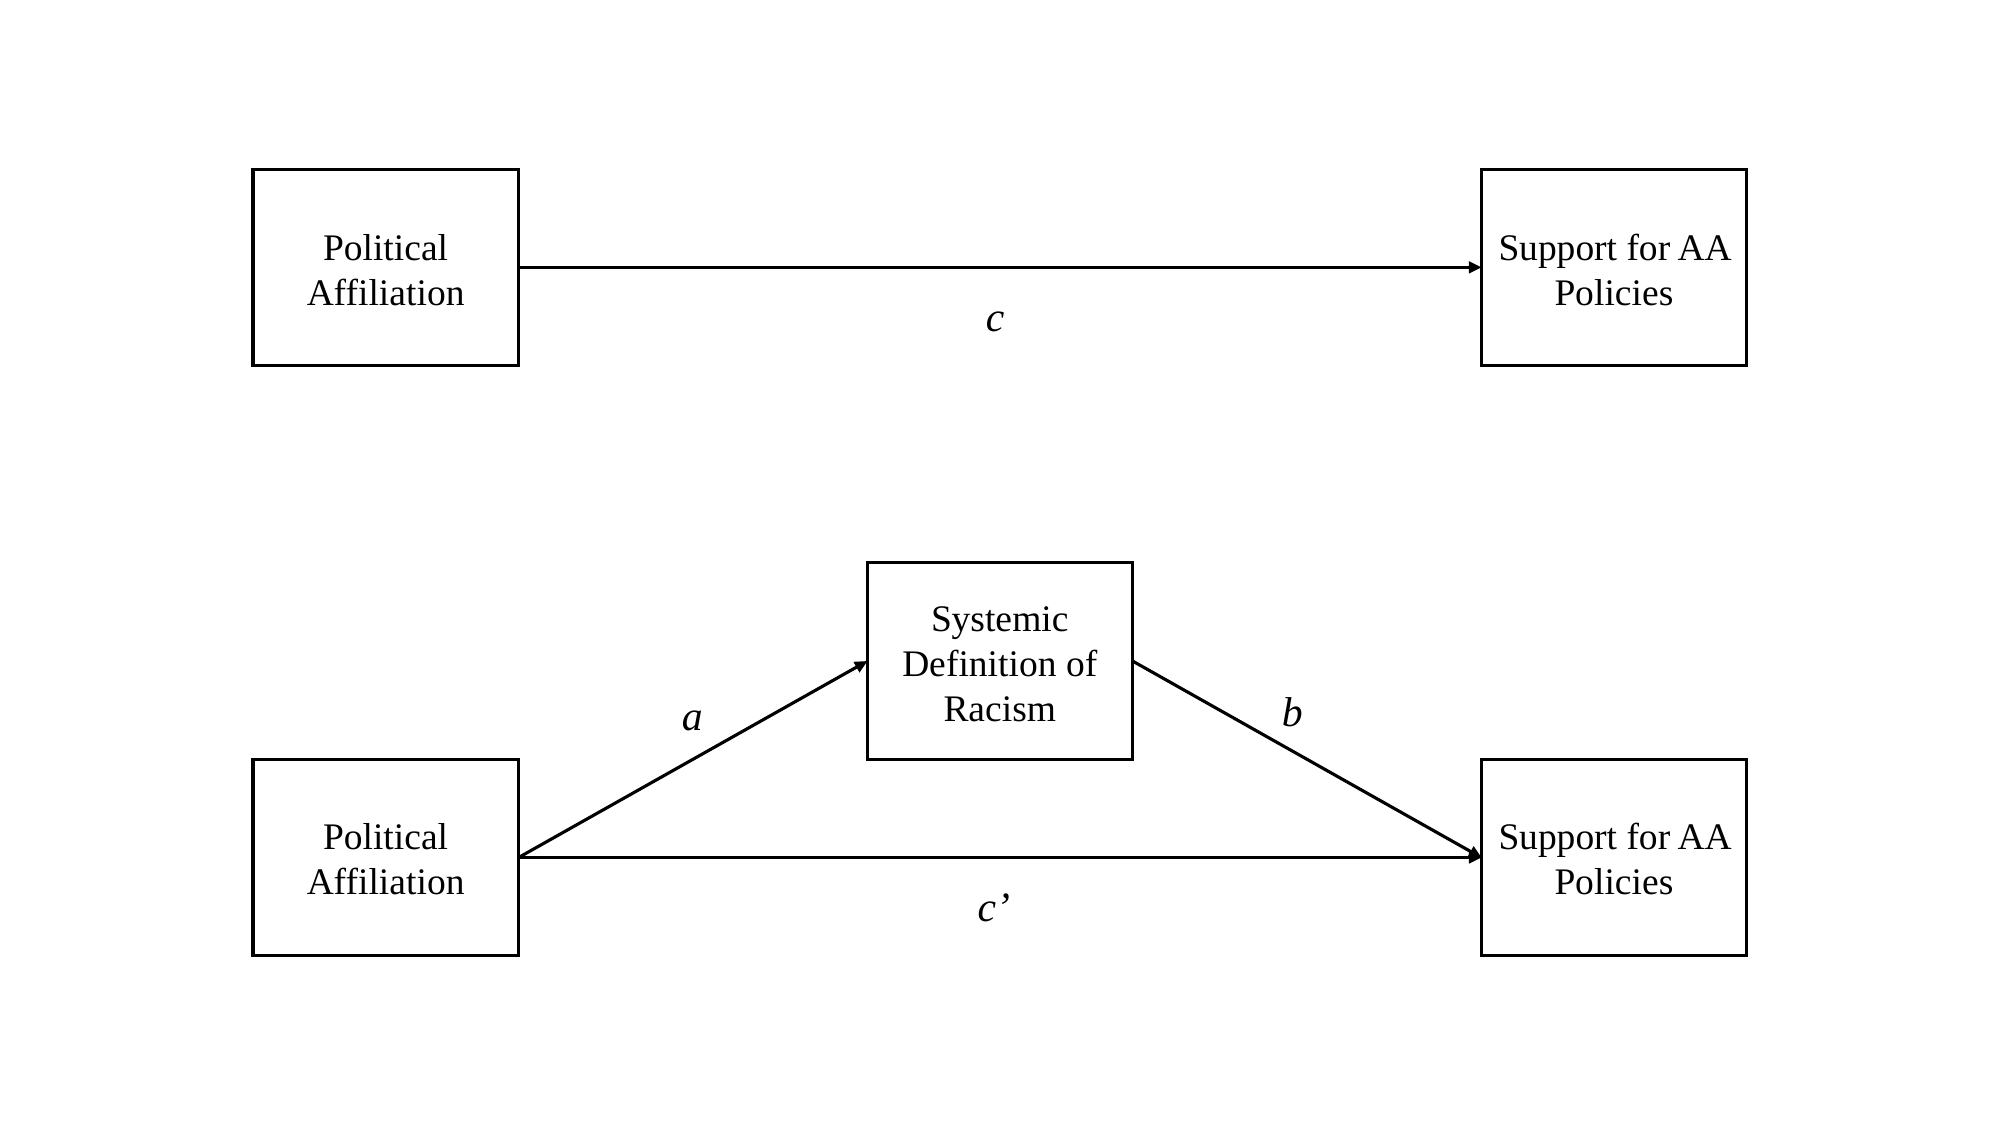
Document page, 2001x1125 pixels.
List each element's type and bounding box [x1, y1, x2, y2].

text_box [253, 169, 1747, 956]
